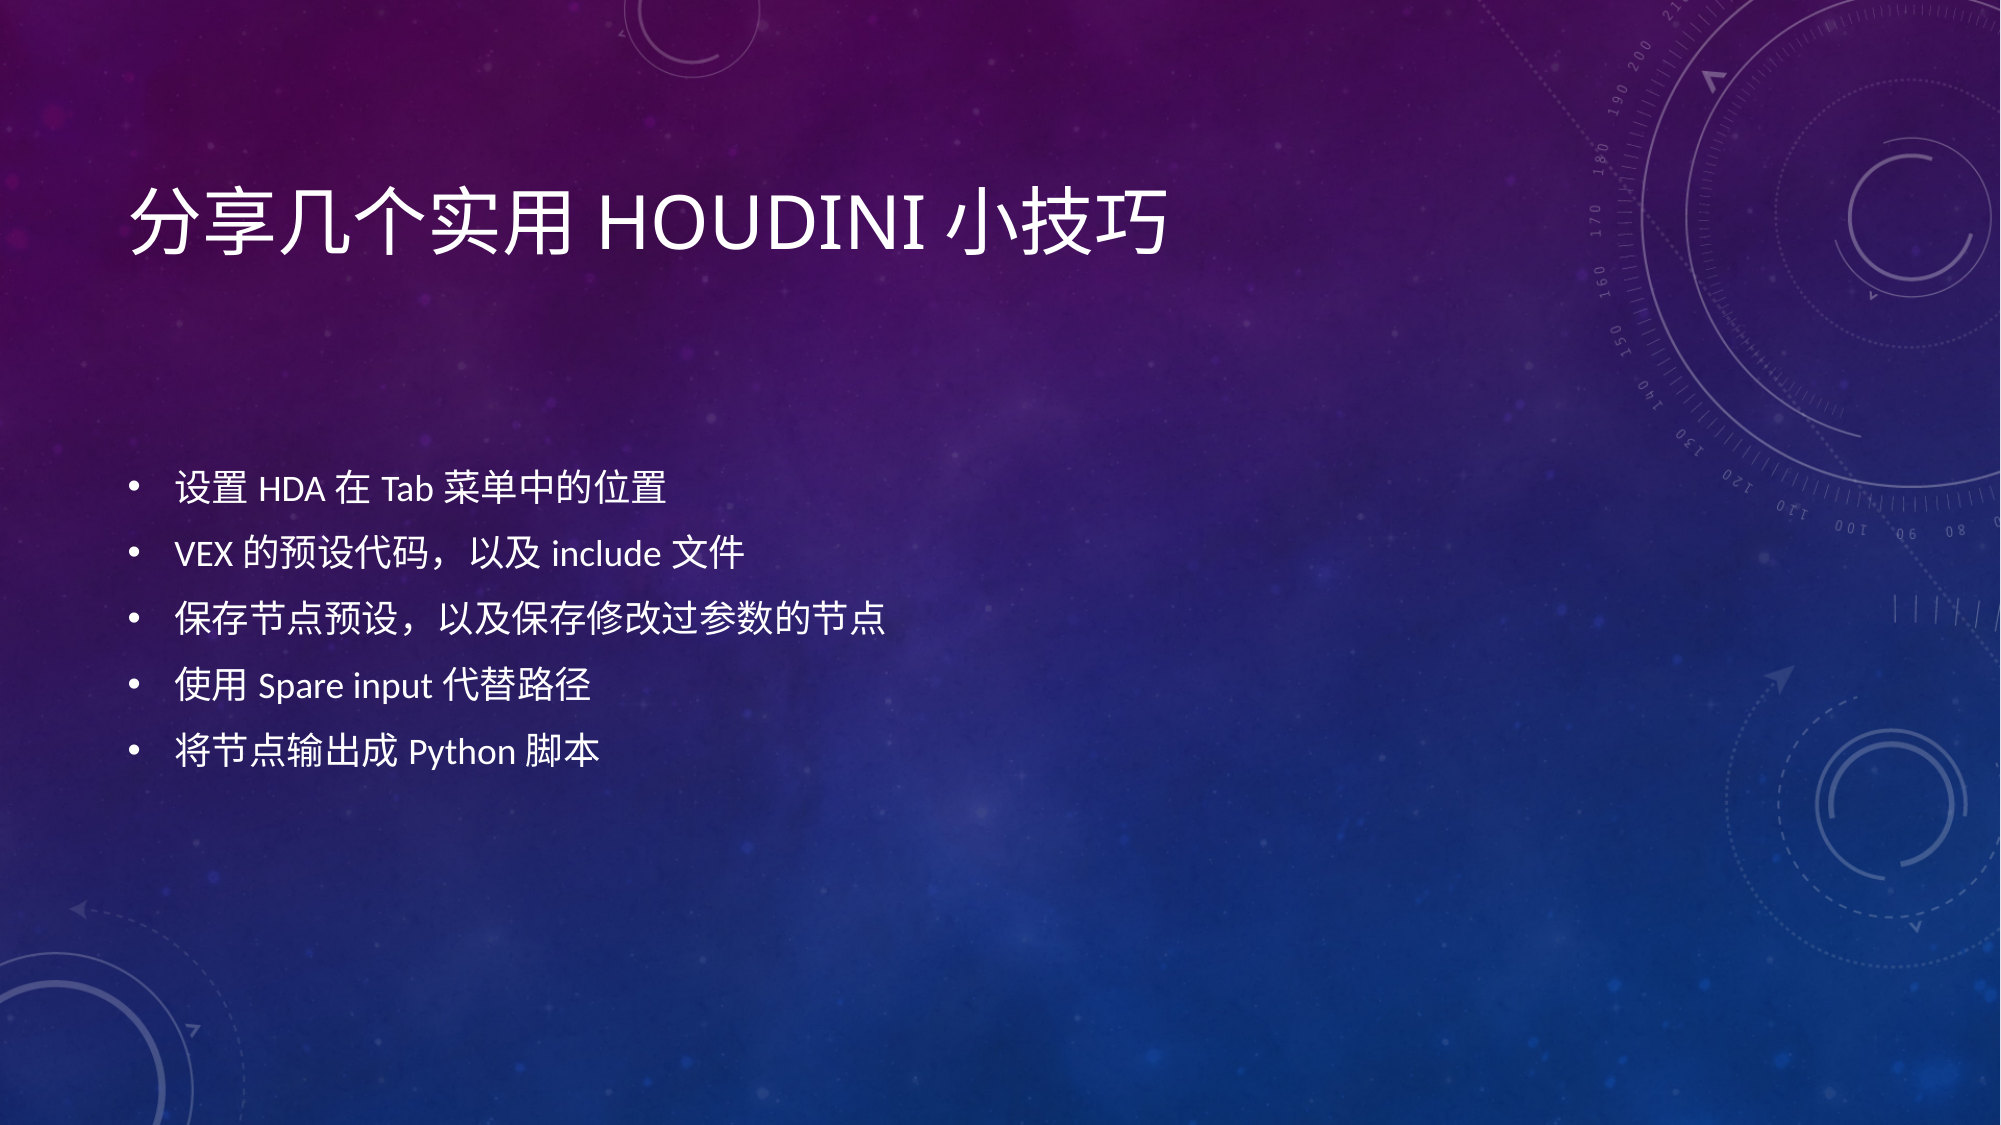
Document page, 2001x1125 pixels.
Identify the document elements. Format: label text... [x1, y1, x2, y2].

title 分享几个实用Houdini小技巧 [112, 99, 1775, 339]
picture [0, 0, 2001, 1125]
list 设置HDA在Tab菜单中的位置 VEX的预设代码，以及include文件 保存节点预设，以及保存修改过参数的节点 使用Spare input代替路径 将节点输出成Python脚本 [112, 351, 1775, 950]
